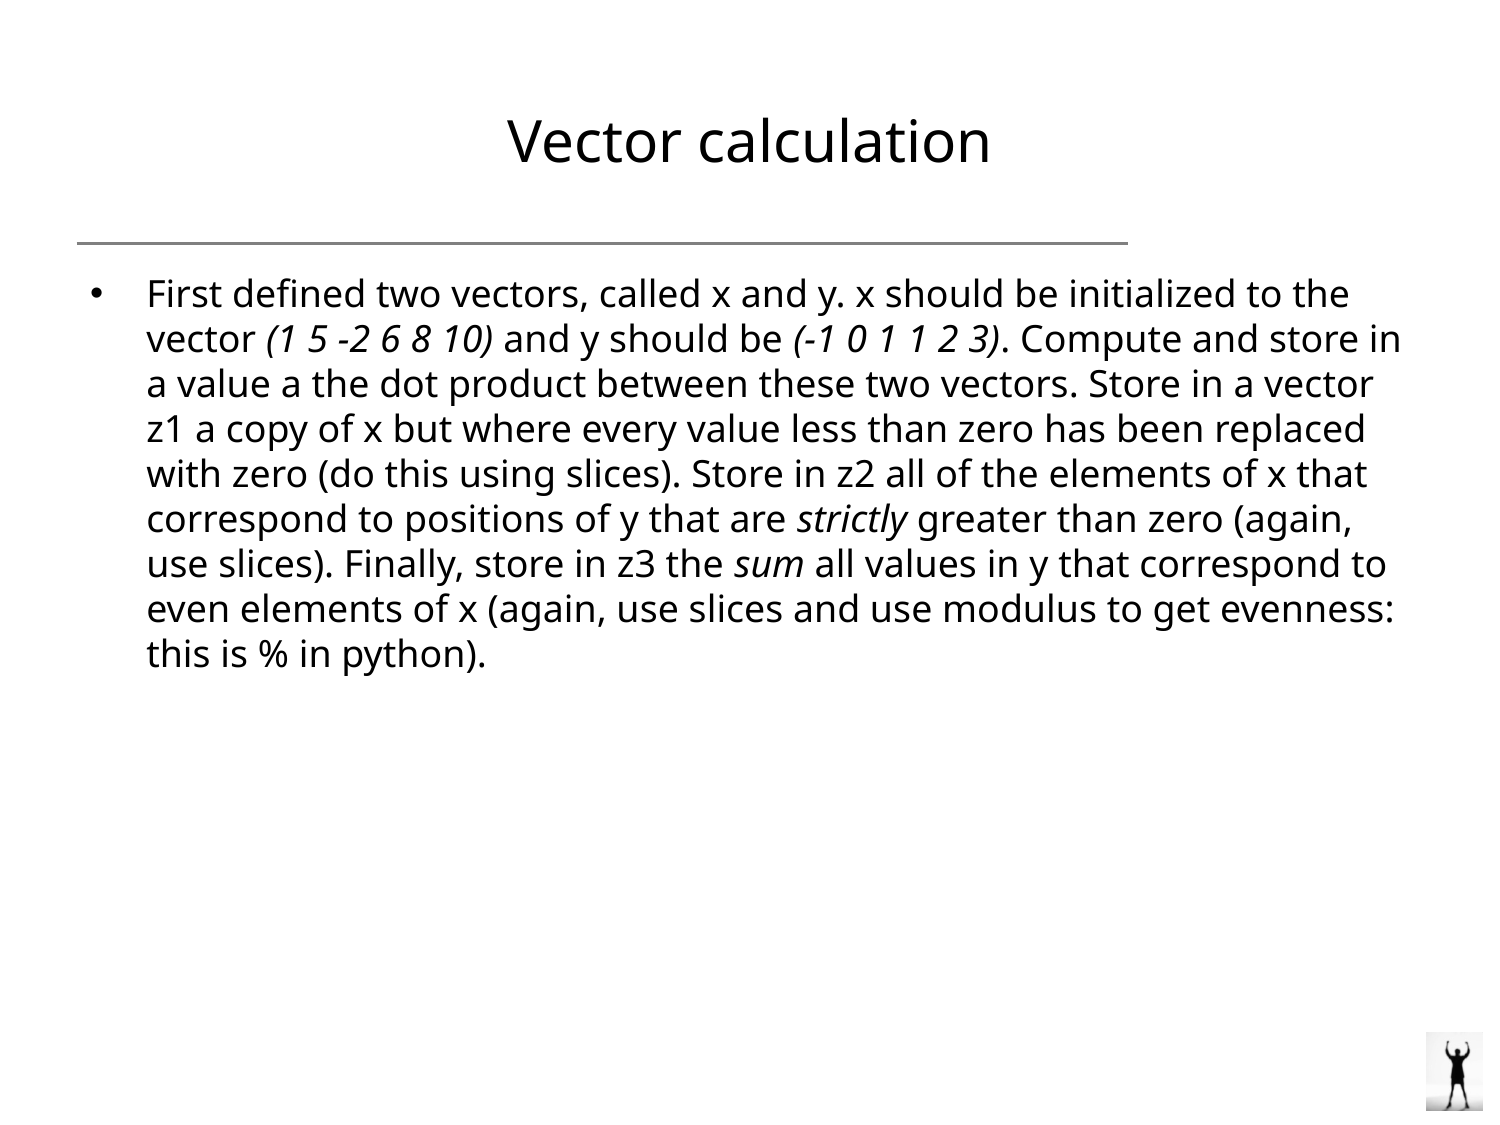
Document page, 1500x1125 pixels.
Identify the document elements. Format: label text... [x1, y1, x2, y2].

title Vector calculation [75, 45, 1425, 233]
list First defined two vectors, called x and y. x should be initialized to the vector (1 5 -2 6 8 10) and y should be (-1 0 1 1 2 3). Compute and store in a value a the dot product between these two vectors. Store in a vector z1 a copy of x but where every value less than zero has been replaced with zero (do this using slices). Store in z2 all of the elements of x that correspond to positions of y that are strictly greater than zero (again, use slices). Finally, store in z3 the sum all values in y that correspond to even elements of x (again, use slices and use modulus to get evenness: this is % in python). [75, 262, 1425, 1005]
picture [1426, 1032, 1483, 1111]
